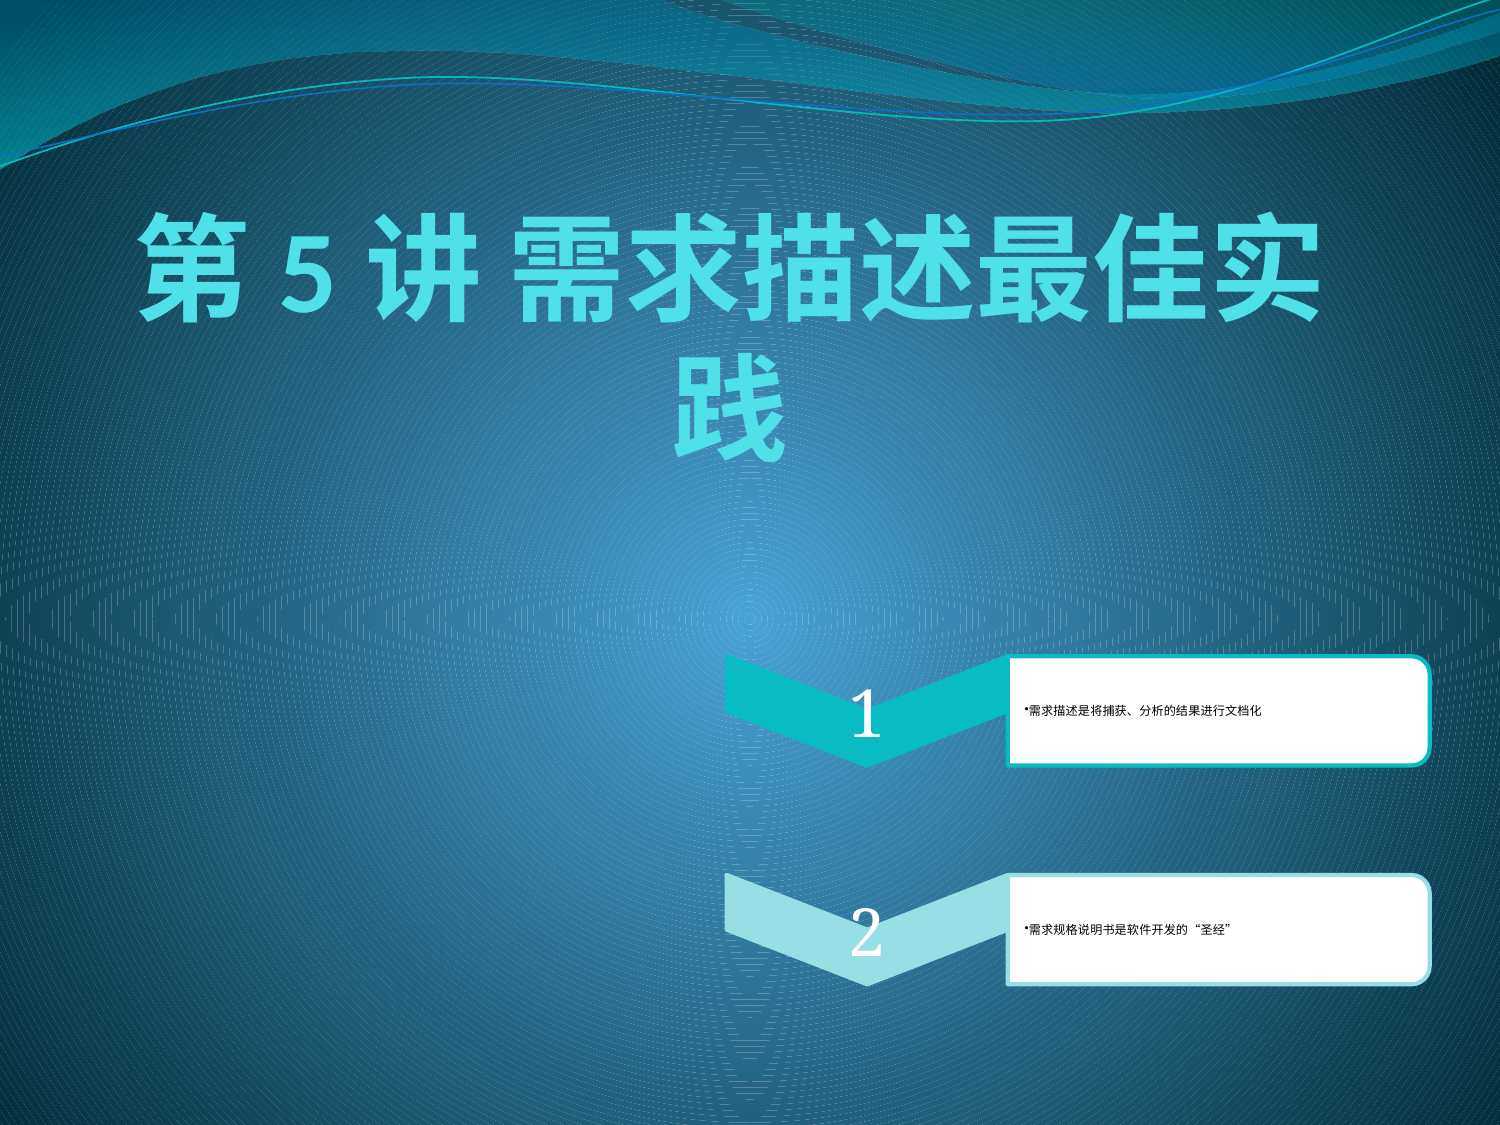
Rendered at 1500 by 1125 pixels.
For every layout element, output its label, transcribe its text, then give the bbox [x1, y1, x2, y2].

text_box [726, 655, 1430, 985]
title 第5讲 需求描述最佳实践 [87, 175, 1376, 477]
